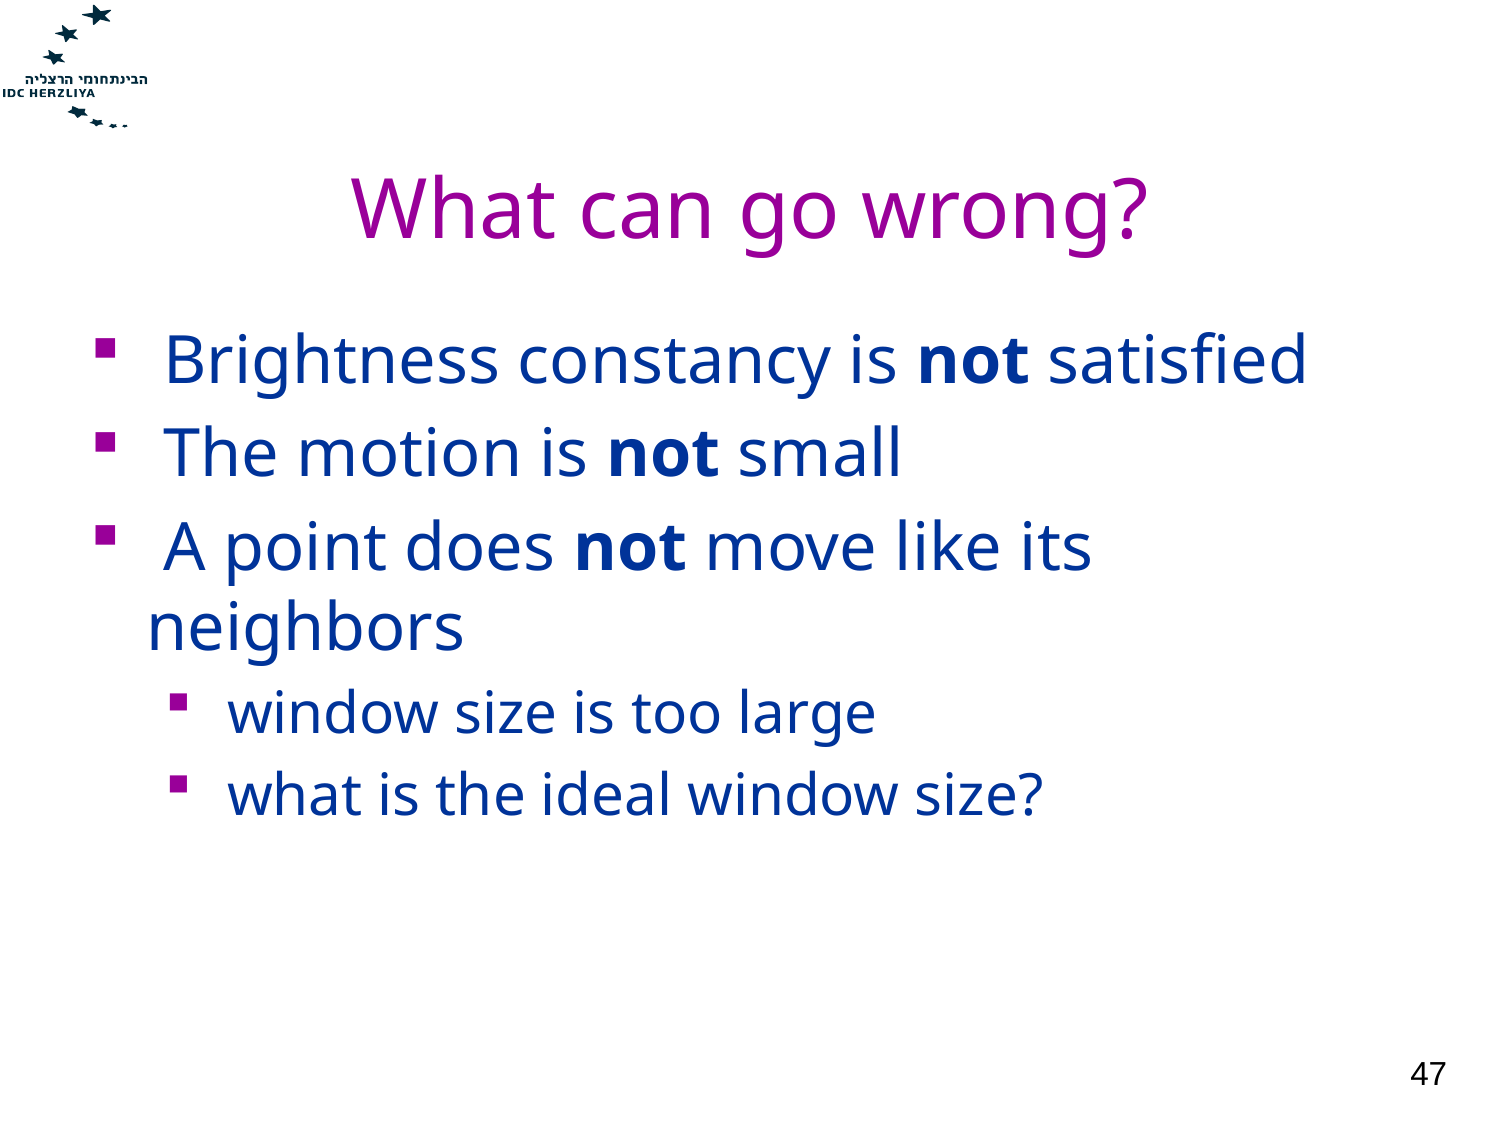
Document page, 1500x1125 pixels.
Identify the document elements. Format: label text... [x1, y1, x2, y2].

slide_number 47 [1149, 1024, 1463, 1101]
picture [0, 0, 150, 134]
title What can go wrong? [112, 74, 1388, 263]
list Brightness constancy is not satisfied The motion is not small A point does not move like its neighbors window size is too large what is the ideal window size? [74, 309, 1417, 994]
